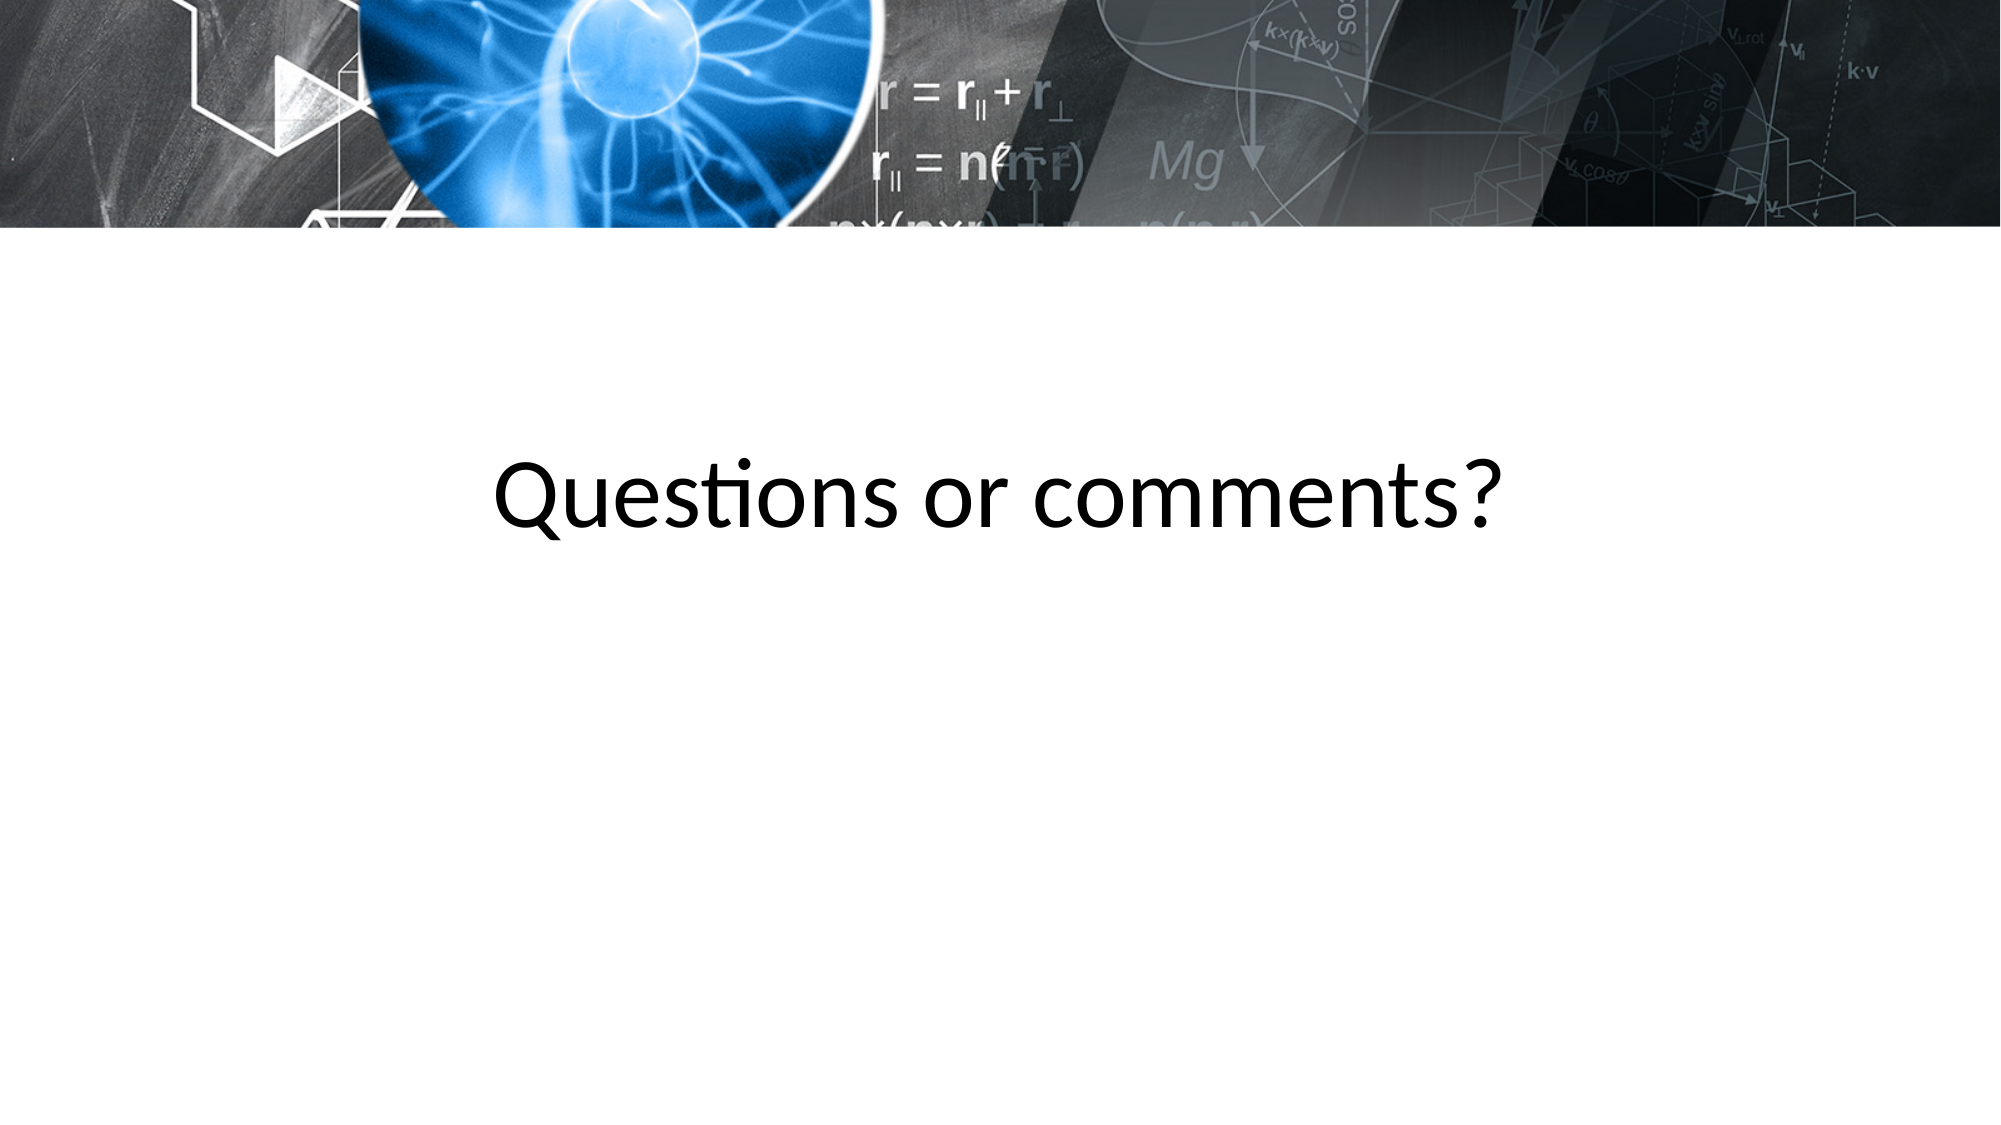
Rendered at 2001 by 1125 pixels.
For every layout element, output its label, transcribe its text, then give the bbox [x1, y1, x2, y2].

title Questions or comments? [112, 390, 1888, 584]
picture [0, 0, 2001, 1125]
